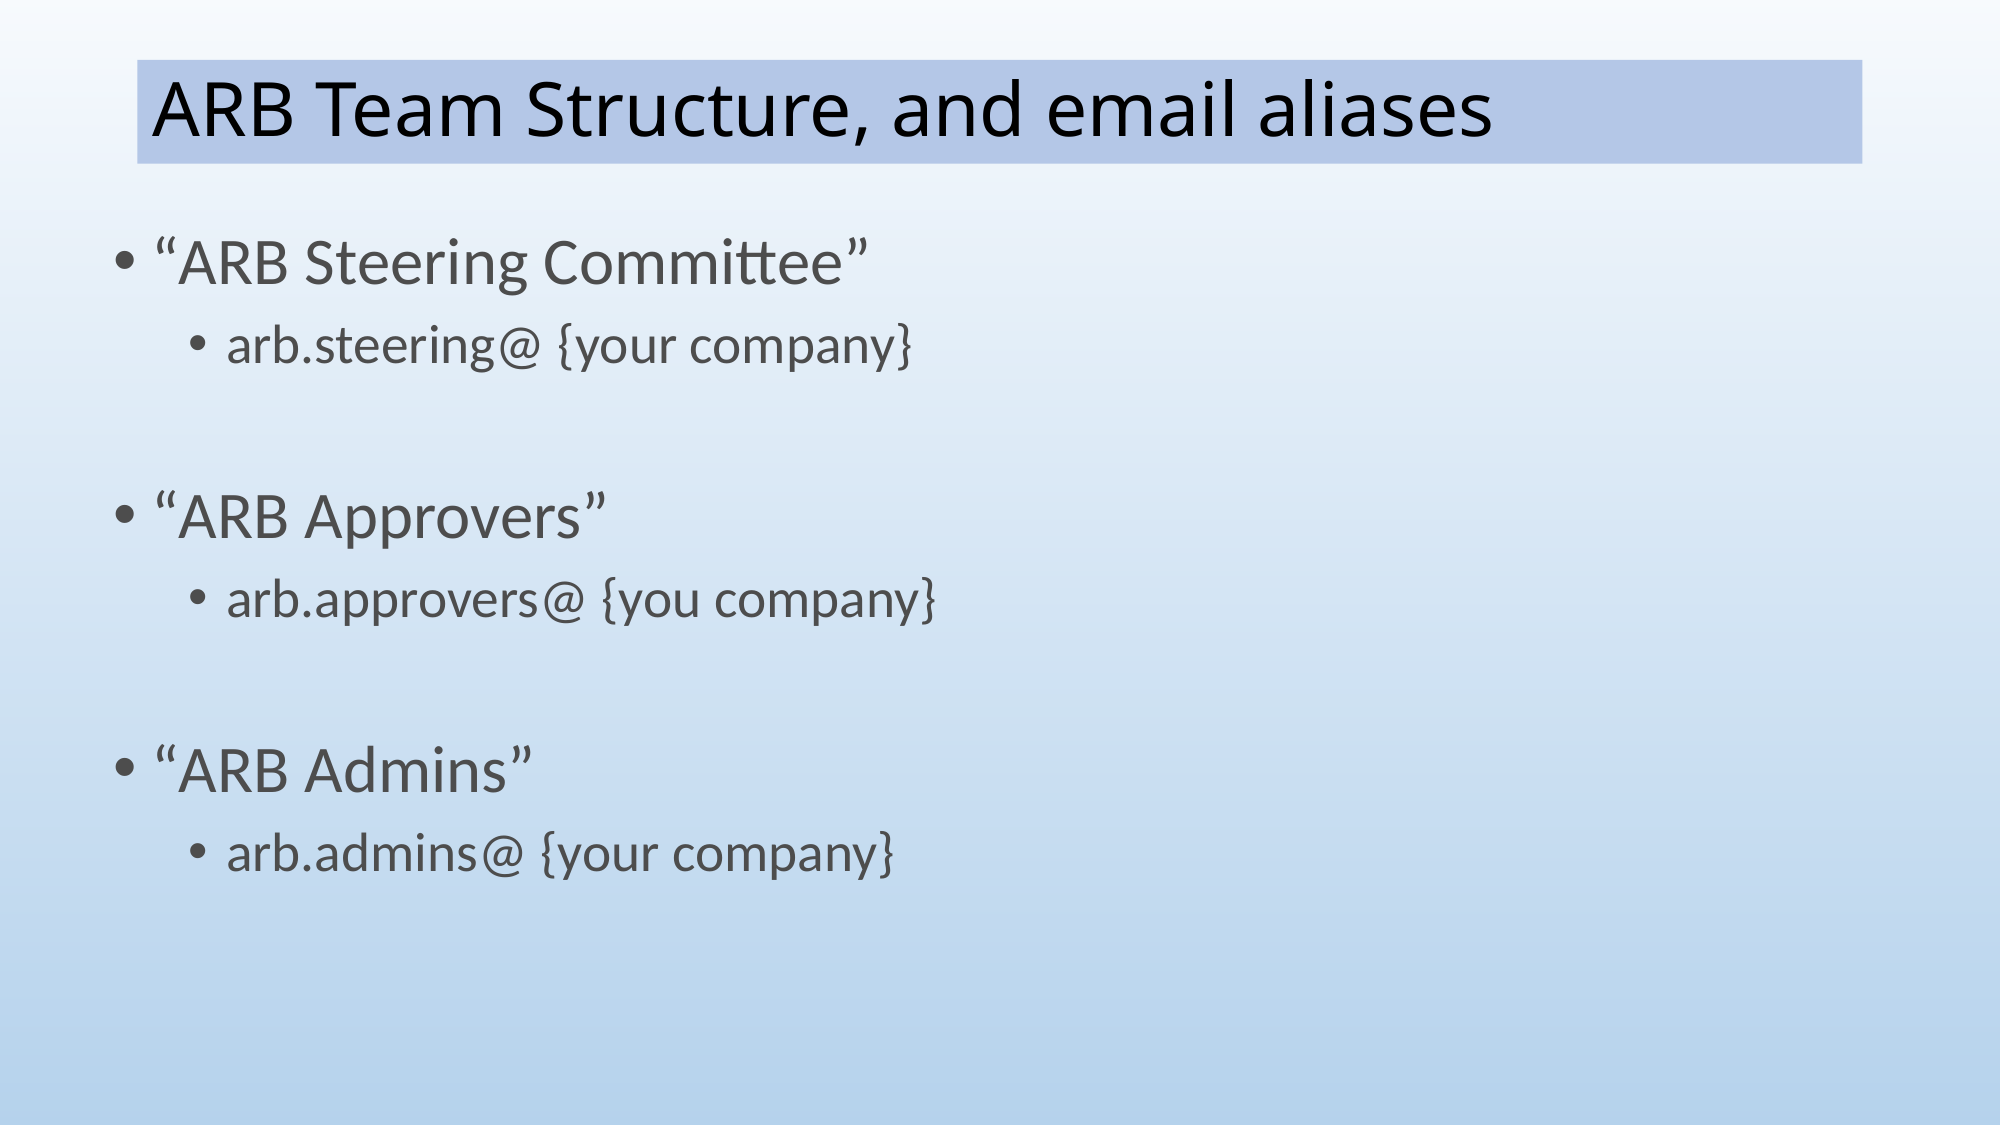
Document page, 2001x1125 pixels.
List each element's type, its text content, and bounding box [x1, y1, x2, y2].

title ARB Team Structure, and email aliases [137, 59, 1863, 164]
list “ARB Steering Committee” arb.steering@ {your company} “ARB Approvers” arb.approvers@ {you company} “ARB Admins” arb.admins@ {your company} [102, 221, 1921, 1009]
